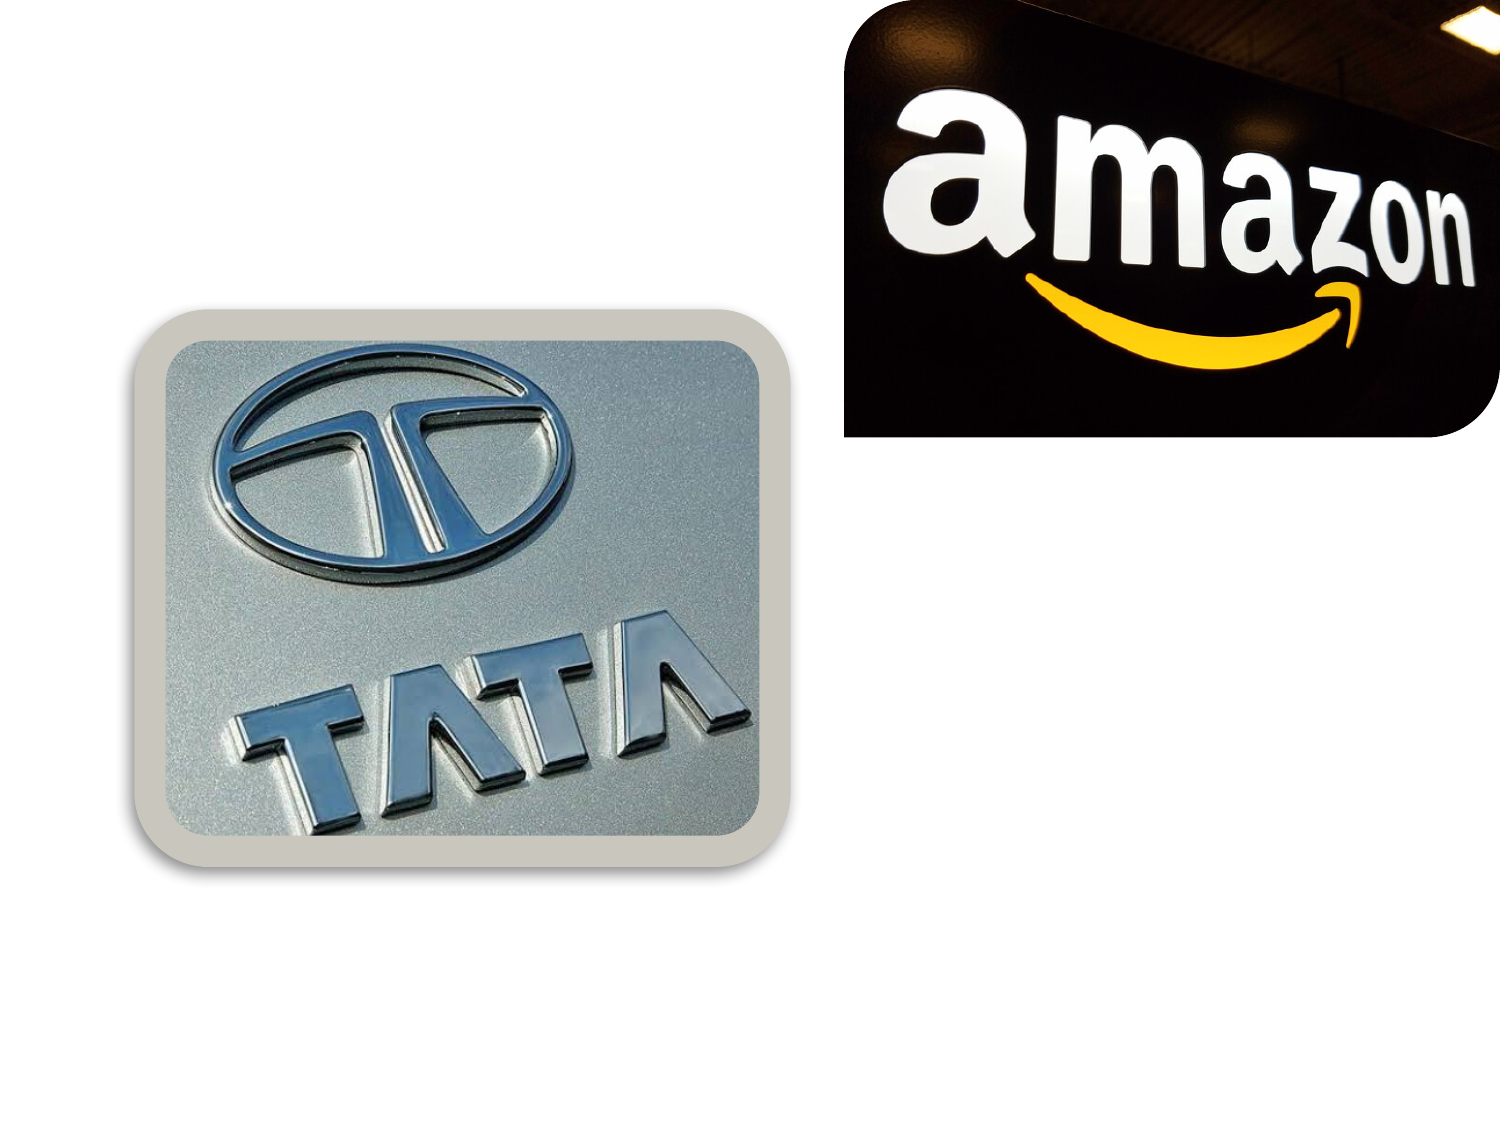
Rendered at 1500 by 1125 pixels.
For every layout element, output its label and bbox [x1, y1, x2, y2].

picture [149, 324, 776, 852]
picture [843, 0, 1500, 438]
